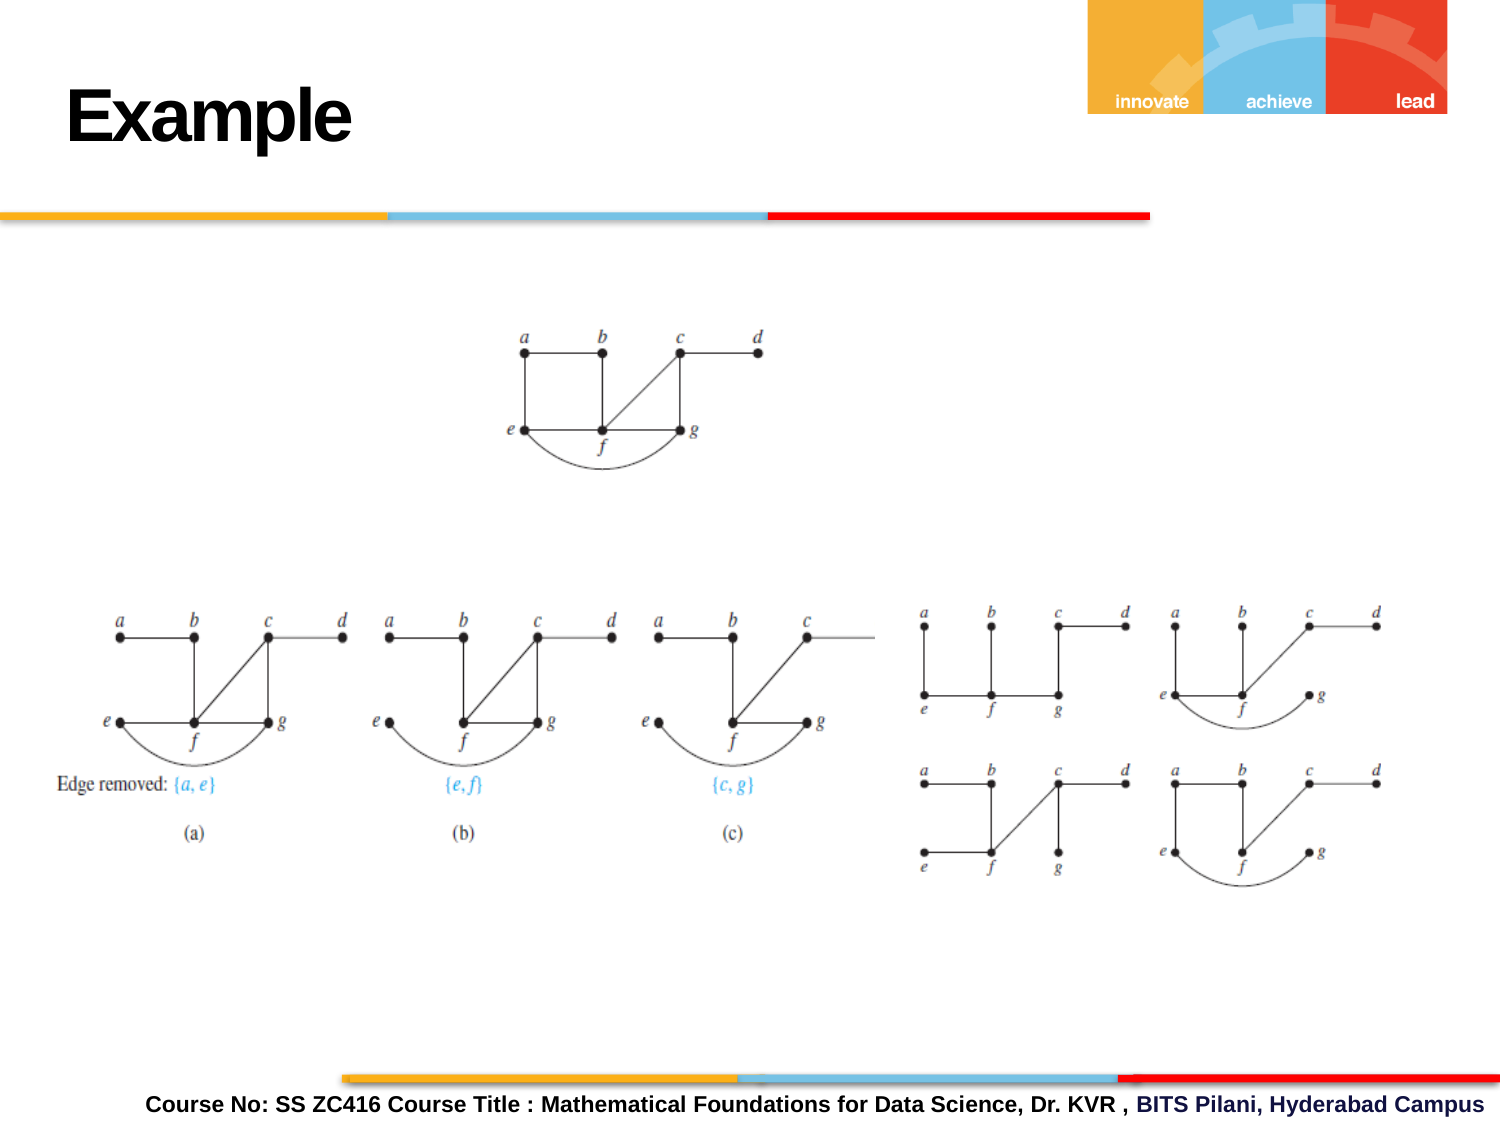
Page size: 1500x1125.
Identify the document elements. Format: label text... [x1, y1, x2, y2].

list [499, 319, 768, 481]
list Example [50, 24, 1088, 213]
picture [49, 587, 1458, 899]
picture [1087, 0, 1448, 114]
